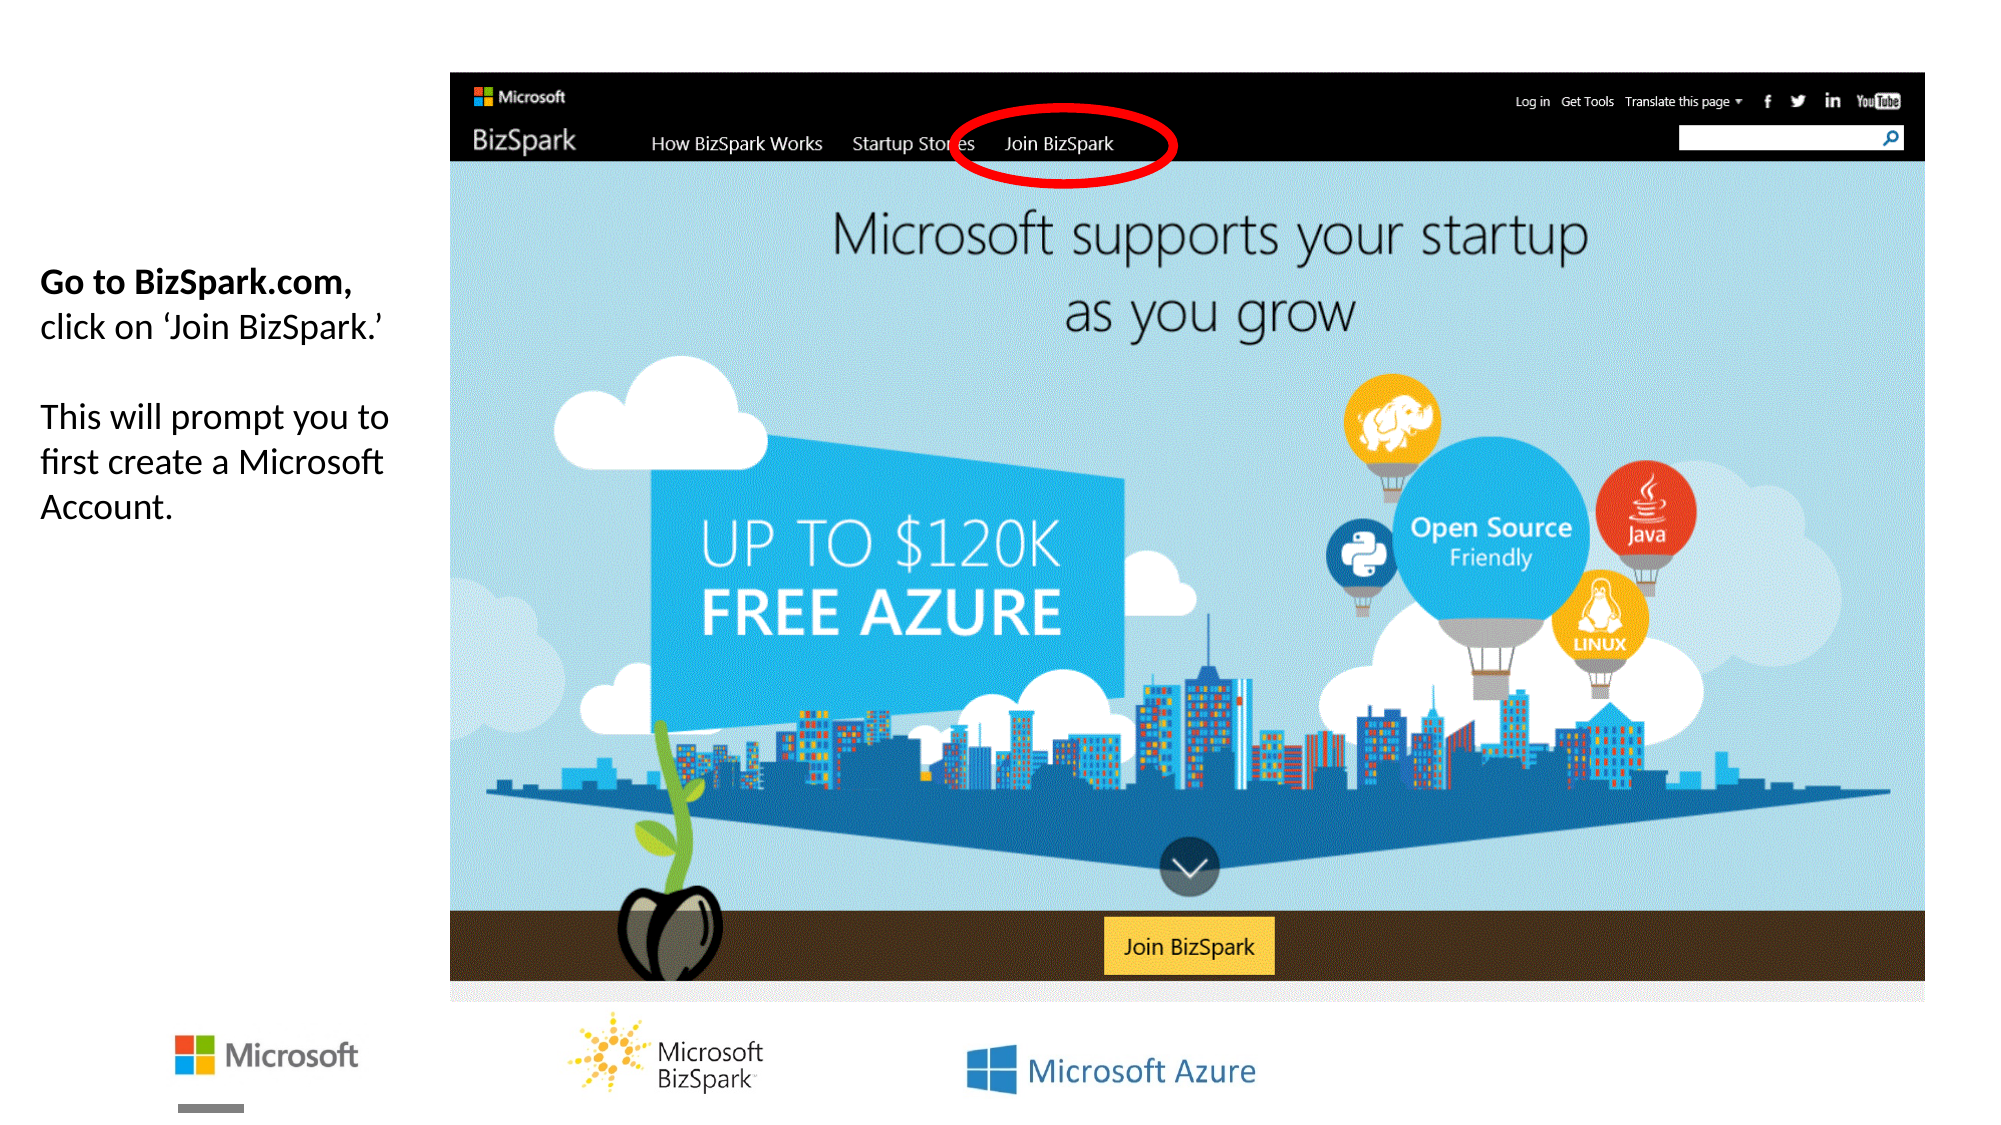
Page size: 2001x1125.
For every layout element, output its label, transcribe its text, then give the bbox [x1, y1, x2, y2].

text_box Go to BizSpark.com, click on ‘Join BizSpark.’ This will prompt you to first create a Microsoft Account. [25, 249, 436, 670]
picture [450, 71, 1925, 1002]
picture [962, 1039, 1261, 1100]
picture [556, 1007, 779, 1100]
text_box [178, 1104, 244, 1113]
picture [166, 1023, 369, 1087]
